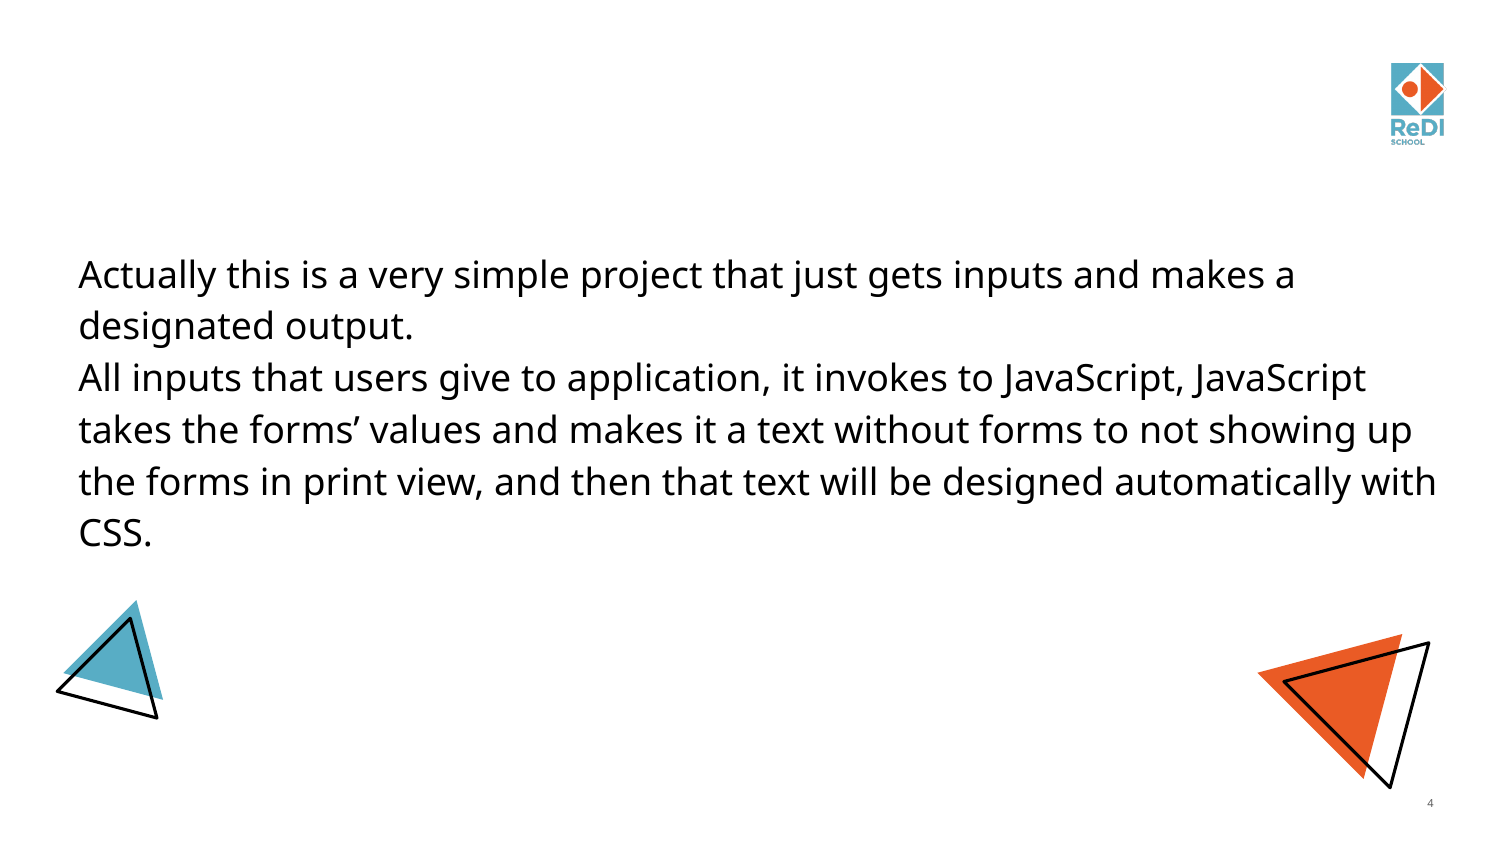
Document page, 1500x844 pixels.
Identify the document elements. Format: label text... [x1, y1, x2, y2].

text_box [1281, 612, 1458, 756]
picture [1391, 63, 1447, 145]
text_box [67, 628, 189, 727]
list Actually this is a very simple project that just gets inputs and makes a designated output. All inputs that users give to application, it invokes to JavaScript, JavaScript takes the forms’ values and makes it a text without forms to not showing up the forms in print view, and then that text will be designed automatically with CSS. [63, 229, 1462, 844]
slide_number 4 [1388, 781, 1449, 827]
